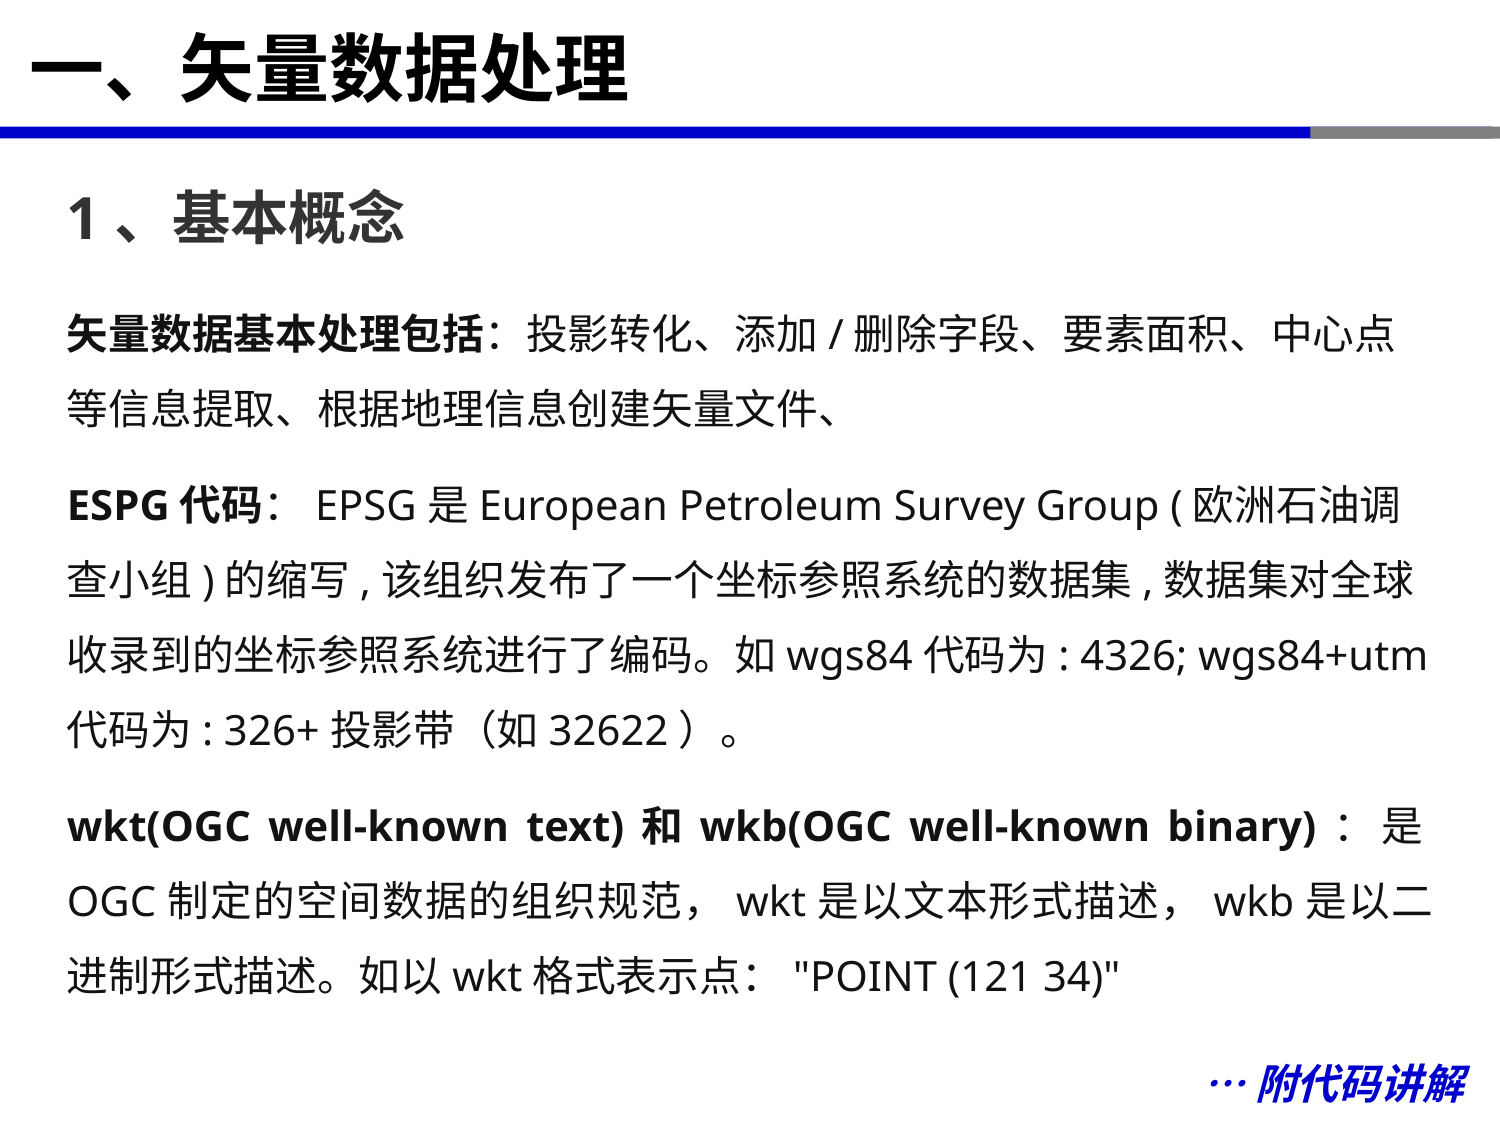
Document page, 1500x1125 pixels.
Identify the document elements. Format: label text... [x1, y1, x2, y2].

title 一、矢量数据处理 [0, 1, 1479, 132]
text_box 矢量数据基本处理包括：投影转化、添加/删除字段、要素面积、中心点等信息提取、根据地理信息创建矢量文件、 ESPG代码：EPSG是European Petroleum Survey Group (欧洲石油调查小组)的缩写,该组织发布了一个坐标参照系统的数据集,数据集对全球收录到的坐标参照系统进行了编码。如wgs84代码为: 4326; wgs84+utm代码为: 326+投影带（如32622）。 wkt(OGC well-known text)和wkb(OGC well-known binary)：是OGC制定的空间数据的组织规范，wkt是以文本形式描述，wkb是以二进制形式描述。如以wkt格式表示点："POINT (121 34)" [52, 275, 1448, 1007]
text_box 1、基本概念 [52, 138, 1448, 259]
text_box …附代码讲解 [1122, 1050, 1479, 1116]
